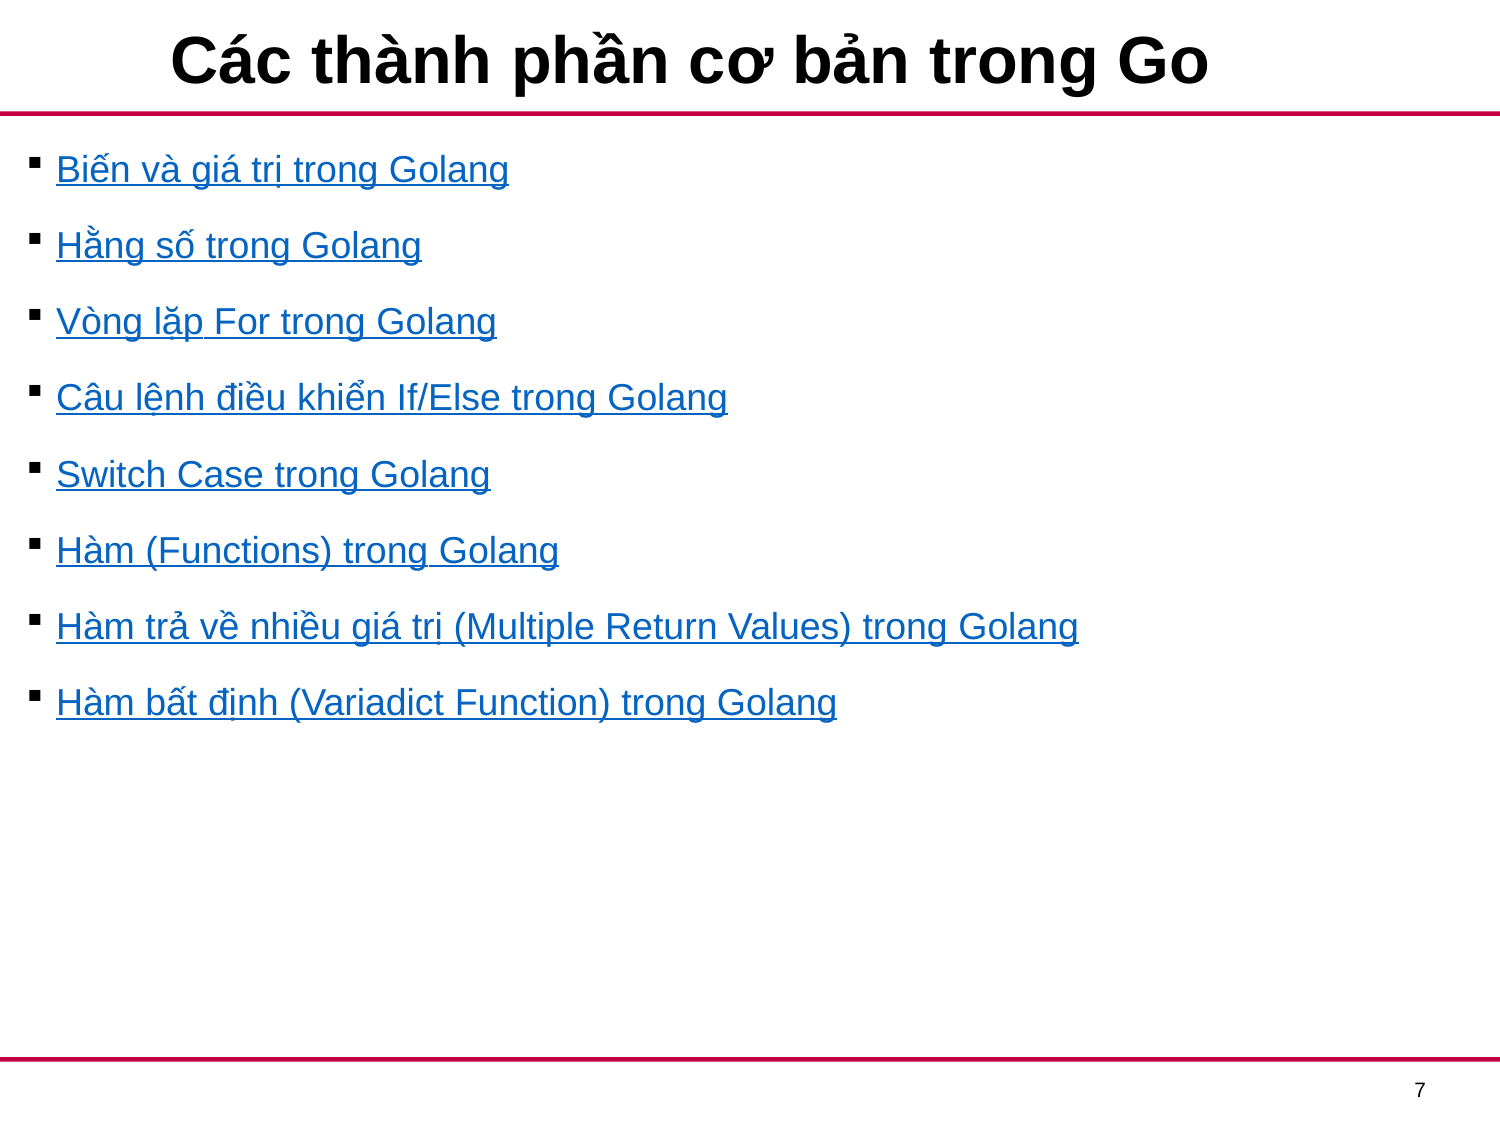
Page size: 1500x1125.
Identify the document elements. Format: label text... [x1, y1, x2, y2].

slide_number 6 [1399, 1068, 1492, 1117]
title Các thành phần cơ bản trong Go [155, 9, 1486, 103]
list Biến và giá trị trong Golang Hằng số trong Golang Vòng lặp For trong Golang Câu lệnh điều khiển If/Else trong Golang Switch Case trong Golang Hàm (Functions) trong Golang Hàm trả về nhiều giá trị (Multiple Return Values) trong Golang Hàm bất định (Variadict Function) trong Golang [11, 137, 1489, 1025]
